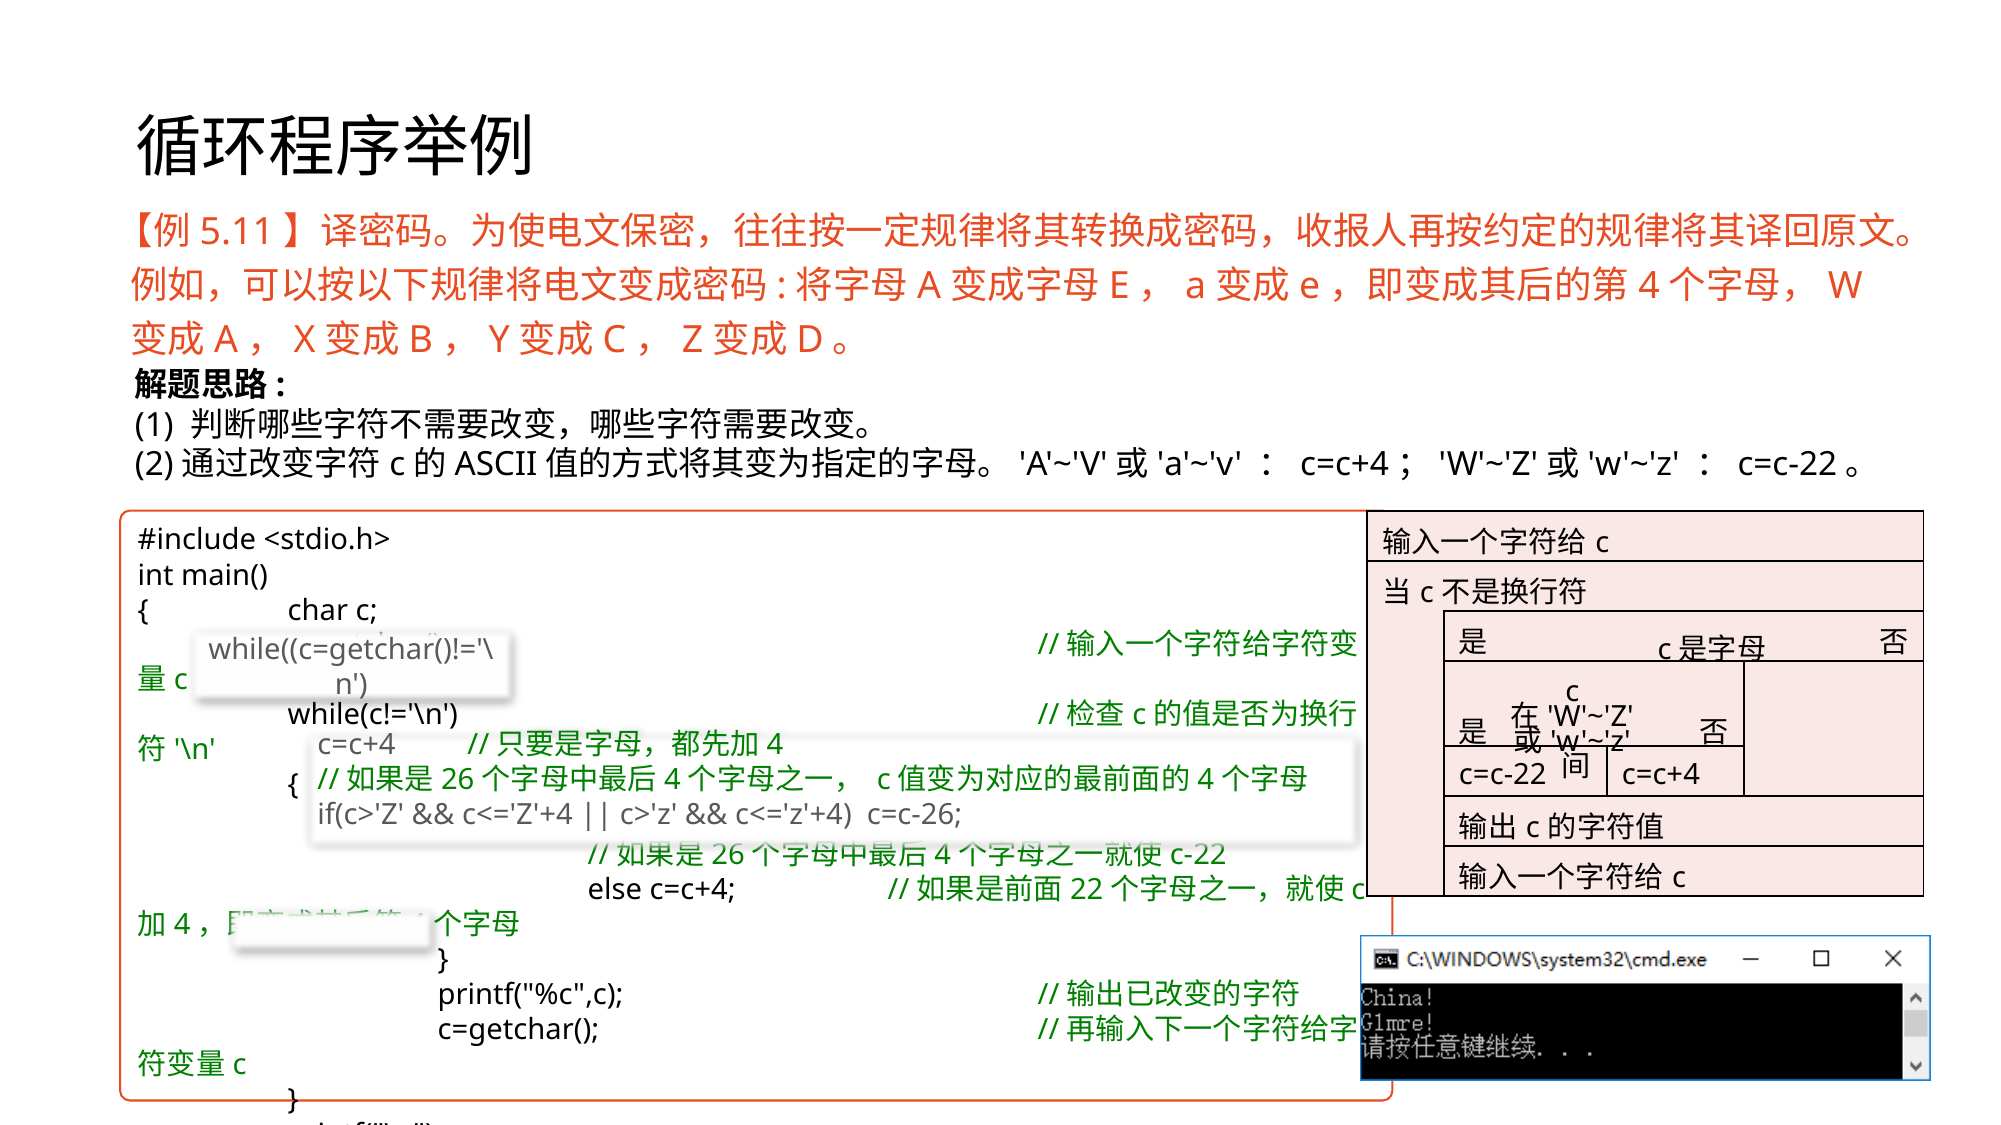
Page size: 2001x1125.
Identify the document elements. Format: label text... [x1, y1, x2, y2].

table_cell 否 [1607, 662, 1743, 745]
table_cell c=c+4 [1608, 747, 1743, 795]
table_cell 输出c的字符值 [1445, 797, 1923, 845]
picture [1360, 935, 1931, 1081]
title 循环程序举例 [120, 40, 1846, 190]
text_box c=c+4 //只要是字母，都先加4 //如果是26个字母中最后4个字母之一， c值变为对应的最前面的4个字母 if(c>'Z' && c<='Z'+4 || c>'z' && c<='z'+4) c=c-26; [516, 741, 1351, 840]
table_cell [1368, 611, 1443, 895]
text_box 解题思路: (1) 判断哪些字符不需要改变，哪些字符需要改变。 (2)通过改变字符c的ASCII值的方式将其变为指定的字母。'A'~'V'或'a'~'v' ：c=c+4；'W'~'Z'或'w'~'z' ：c=c-22。 [120, 355, 1903, 490]
table_cell 当c不是换行符 [1368, 562, 1923, 611]
text_box #include <stdio.h> int main() { char c; c=getchar(); //输入一个字符给字符变量c while(c!='\n') //检查c的值是否为换行符'\n' { if((c>='a' && c<='z') || (c>='A' && c<='Z')) //c如果是字母 { if(c>='W' && c<='Z' || c>='w' && c<='z') c=c-22; //如果是26个字母中最后4个字母之一就使c-22 else c=c+4; //如果是前面22个字母之一，就使c加4，即变成其后第4个字母 } printf("%c",c); //输出已改变的字符 c=getchar(); //再输入下一个字符给字符变量c } printf("\n"); return 0; } [119, 509, 1394, 1102]
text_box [187, 626, 516, 954]
table_cell 否 [1744, 612, 1923, 660]
table_cell [1745, 662, 1923, 795]
table_cell 是 [1445, 662, 1607, 745]
table_cell c=c-22 [1445, 747, 1606, 795]
list 【例5.11】译密码。为使电文保密，往往按一定规律将其转换成密码，收报人再按约定的规律将其译回原文。例如，可以按以下规律将电文变成密码:将字母A变成字母E，a变成e，即变成其后的第4个字母，W变成A，X变成B，Y变成C，Z变成D。 [100, 190, 1924, 380]
table_cell 输入一个字符给c [1445, 847, 1923, 895]
text_box c是字母 [1624, 622, 1800, 673]
table_header 输入一个字符给c [1368, 512, 1923, 560]
text_box c在'W'~'Z'或'w'~'z'间 [1488, 674, 1663, 790]
table_cell 是 [1445, 612, 1744, 660]
